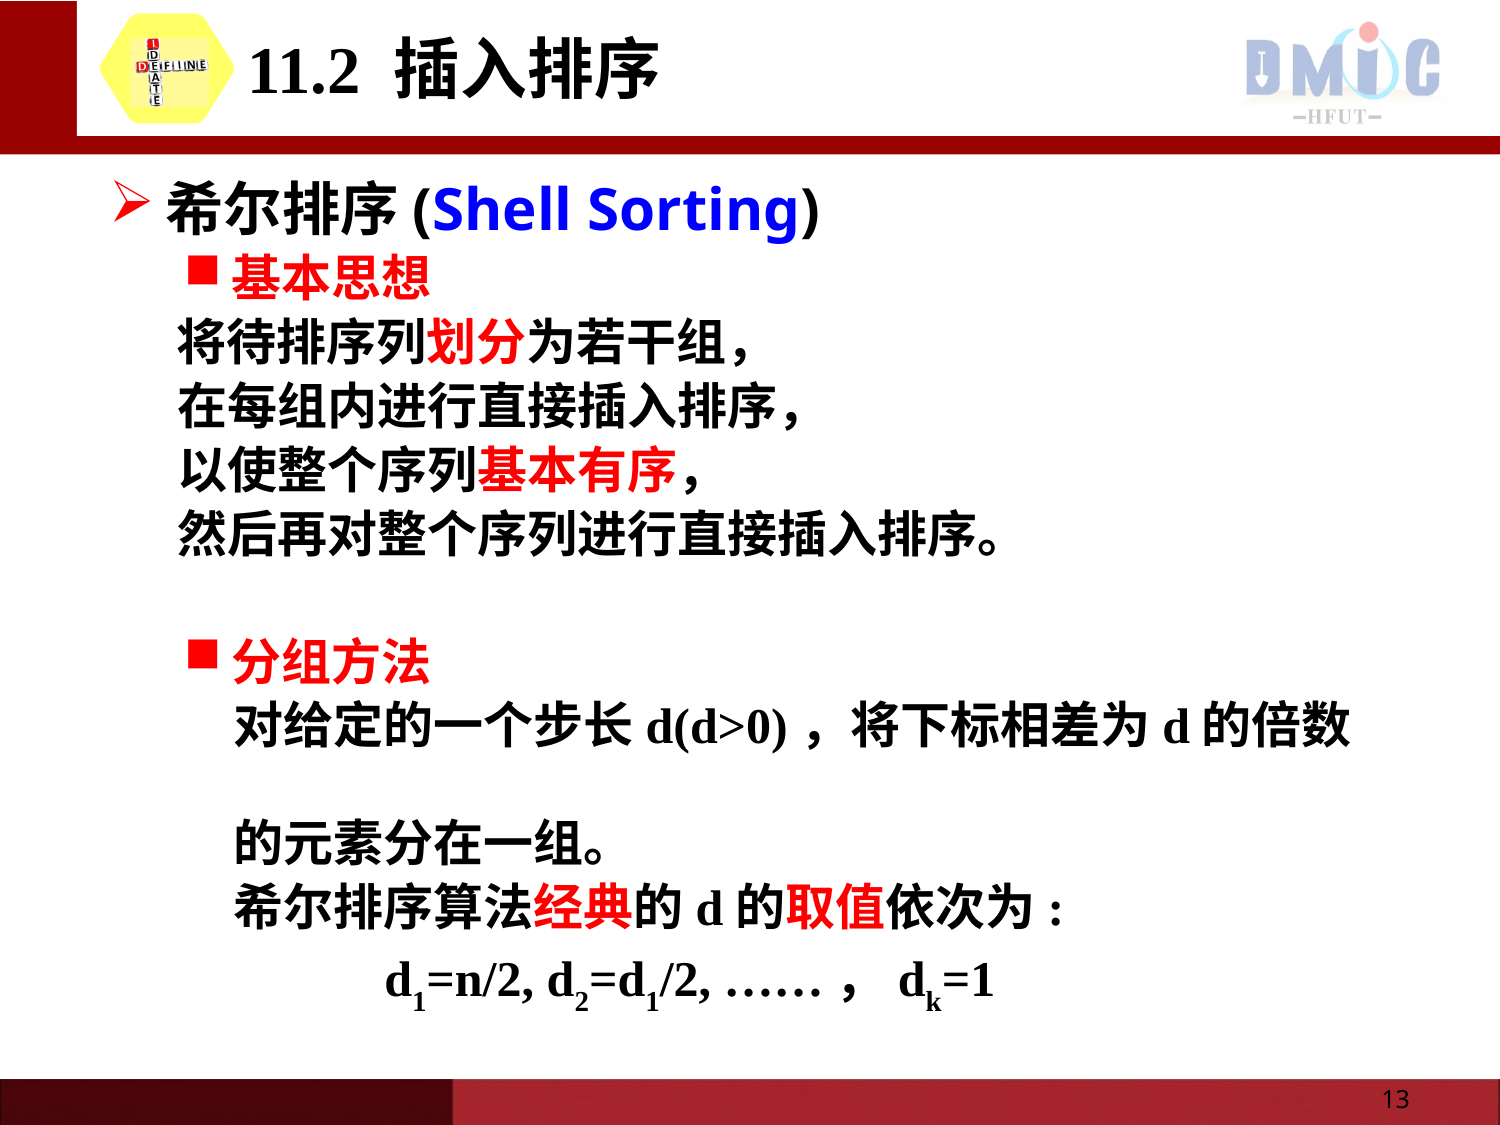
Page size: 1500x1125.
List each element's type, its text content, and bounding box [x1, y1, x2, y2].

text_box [0, 13, 1164, 143]
slide_number 13 [1074, 1081, 1425, 1119]
text_box [1210, 21, 1472, 132]
picture [0, 1079, 1500, 1125]
list 希尔排序(Shell Sorting) 基本思想 将待排序列划分为若干组， 在每组内进行直接插入排序， 以使整个序列基本有序， 然后再对整个序列进行直接插入排序。 分组方法 对给定的一个步长d(d>0)，将下标相差为d的倍数 的元素分在一组。 希尔排序算法经典的d的取值依次为: d1=n/2, d2=d1/2, ……，dk=1 [93, 172, 1382, 918]
